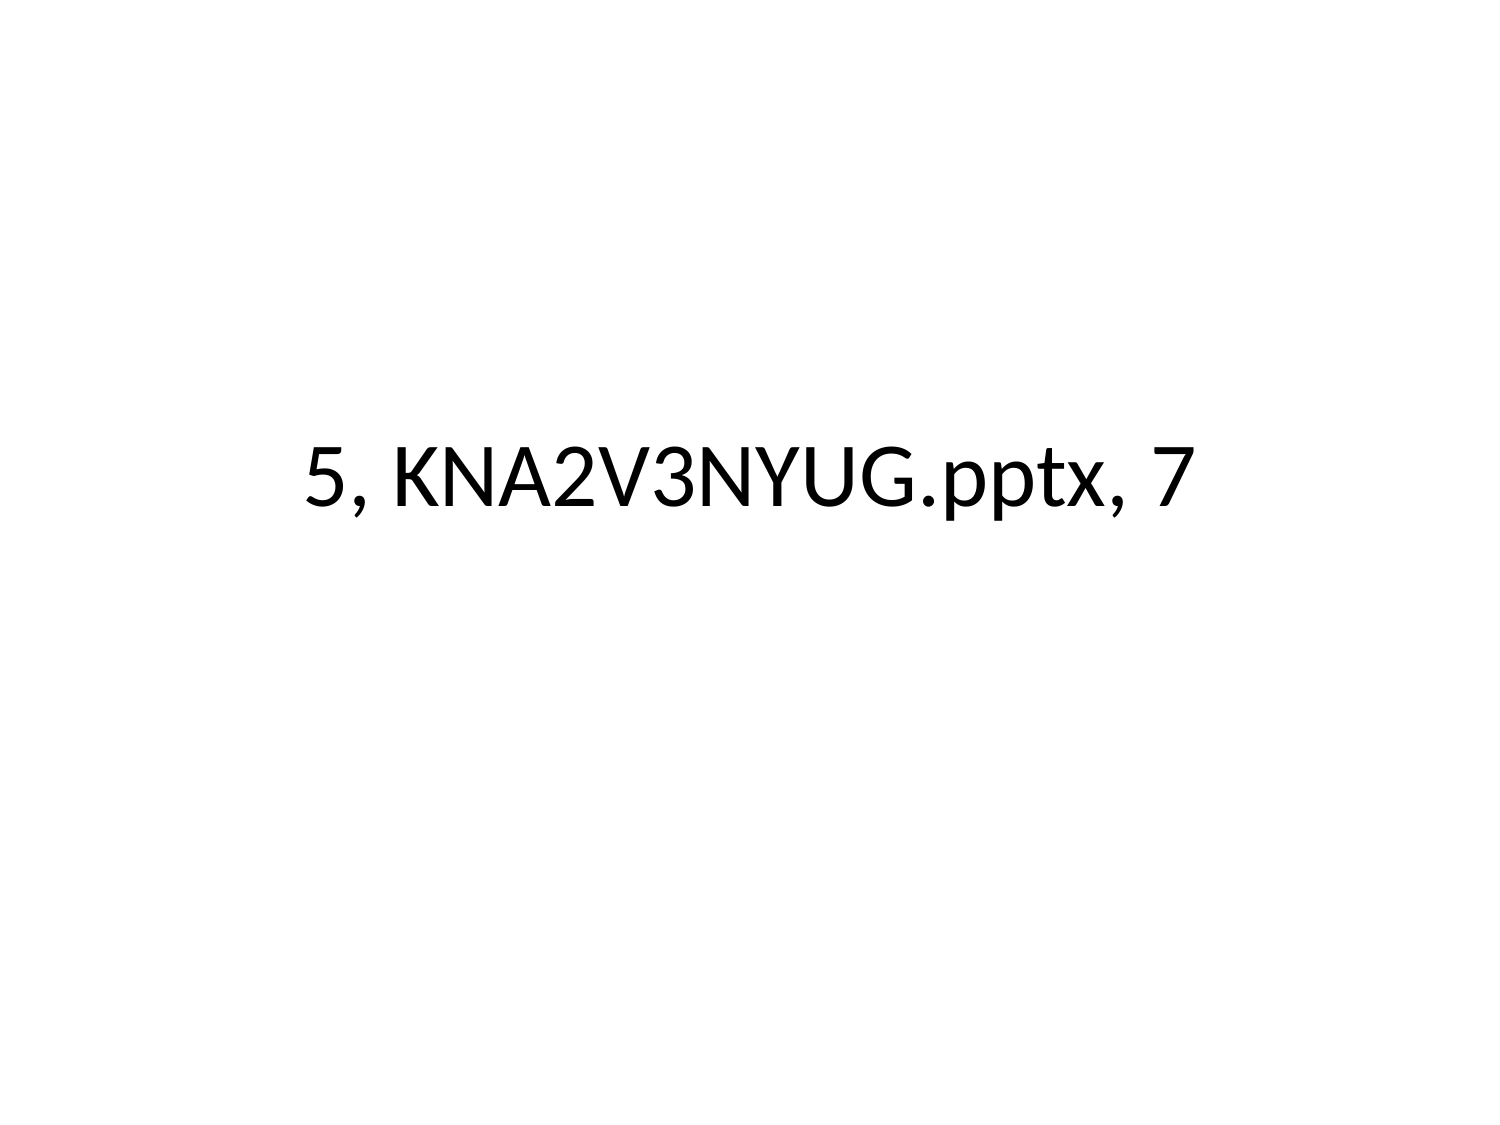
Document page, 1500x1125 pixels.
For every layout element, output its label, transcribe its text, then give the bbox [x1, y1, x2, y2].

title 5, KNA2V3NYUG.pptx, 7 [112, 349, 1388, 591]
